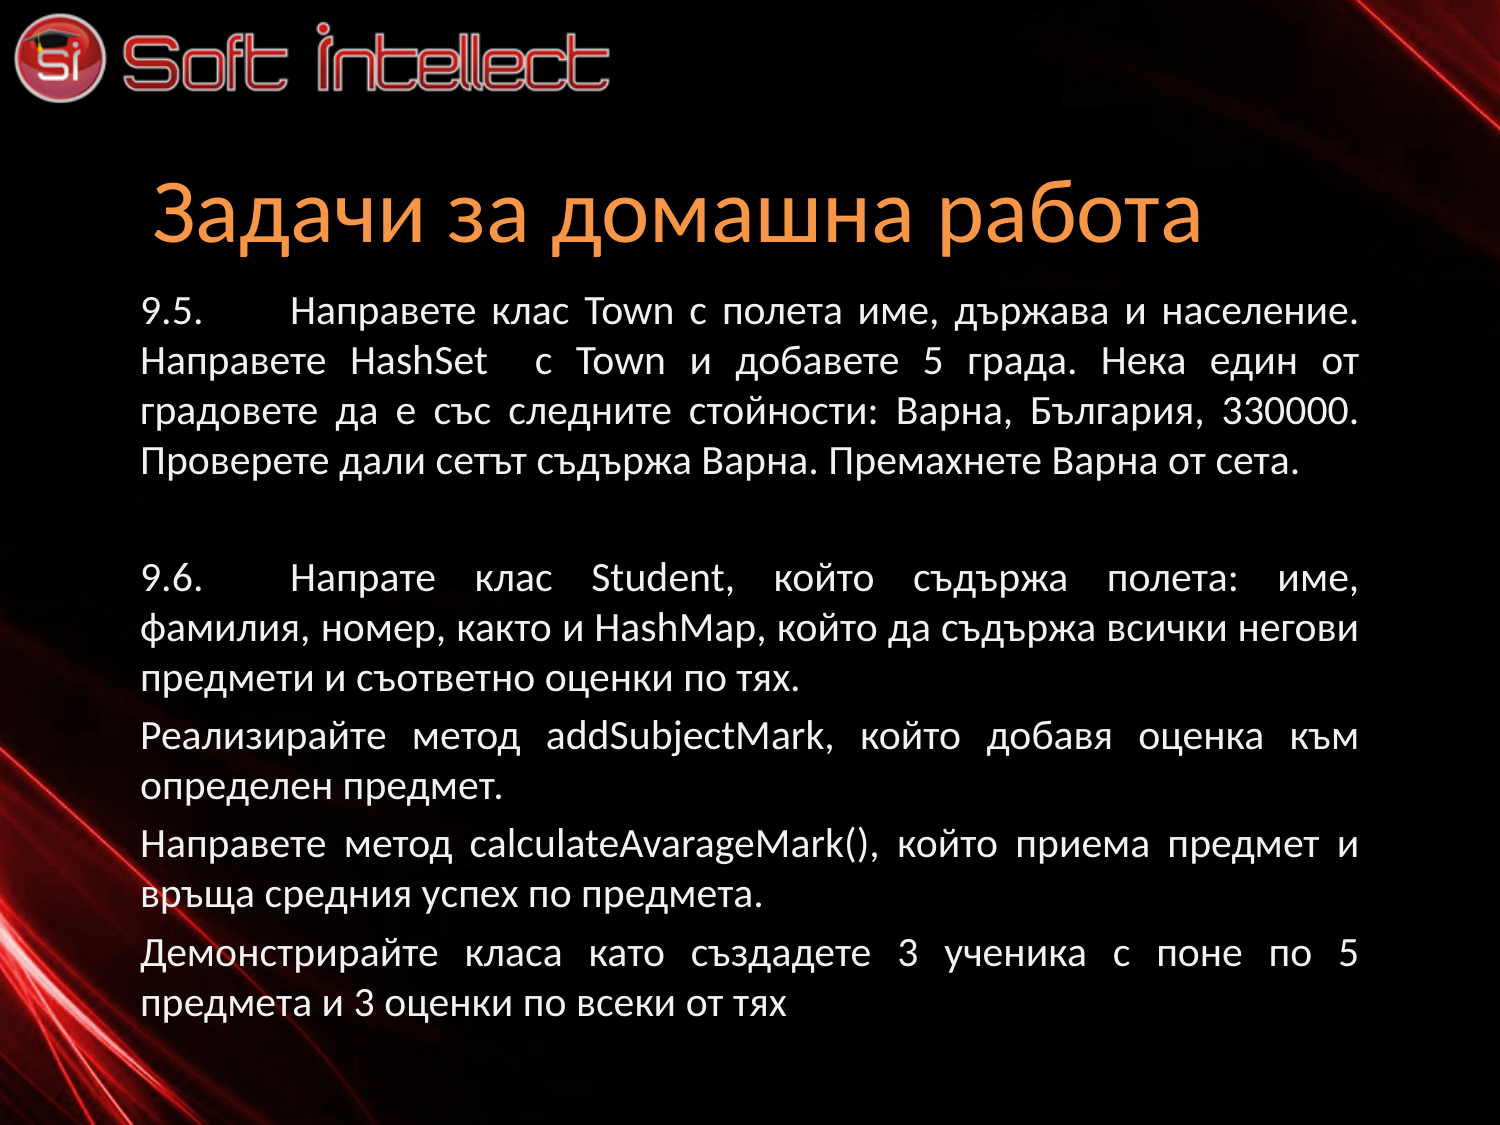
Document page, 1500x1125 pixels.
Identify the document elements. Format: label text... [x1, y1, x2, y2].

picture [0, 0, 1500, 1125]
list 9.5. Направете клас Town с полета име, държава и население. Направете HashSet с Тоwn и добавете 5 града. Нека един от градовете да е със следните стойности: Варна, България, 330000. Проверете дали сетът съдържа Варна. Премахнете Варна от сета. 9.6. Напрате клас Student, който съдържа полета: име, фамилия, номер, както и HashMap, който да съдържа всички негови предмети и съответно оценки по тях. Реализирайте метод addSubjectMark, който добавя оценка към определен предмет. Направете метод calculateAvarageMark(), който приема предмет и връща средния успех по предмета. Демонстрирайте класа като създадете 3 ученика с поне по 5 предмета и 3 оценки по всеки от тях [125, 275, 1375, 1075]
title Задачи за домашна работа [137, 112, 1488, 300]
